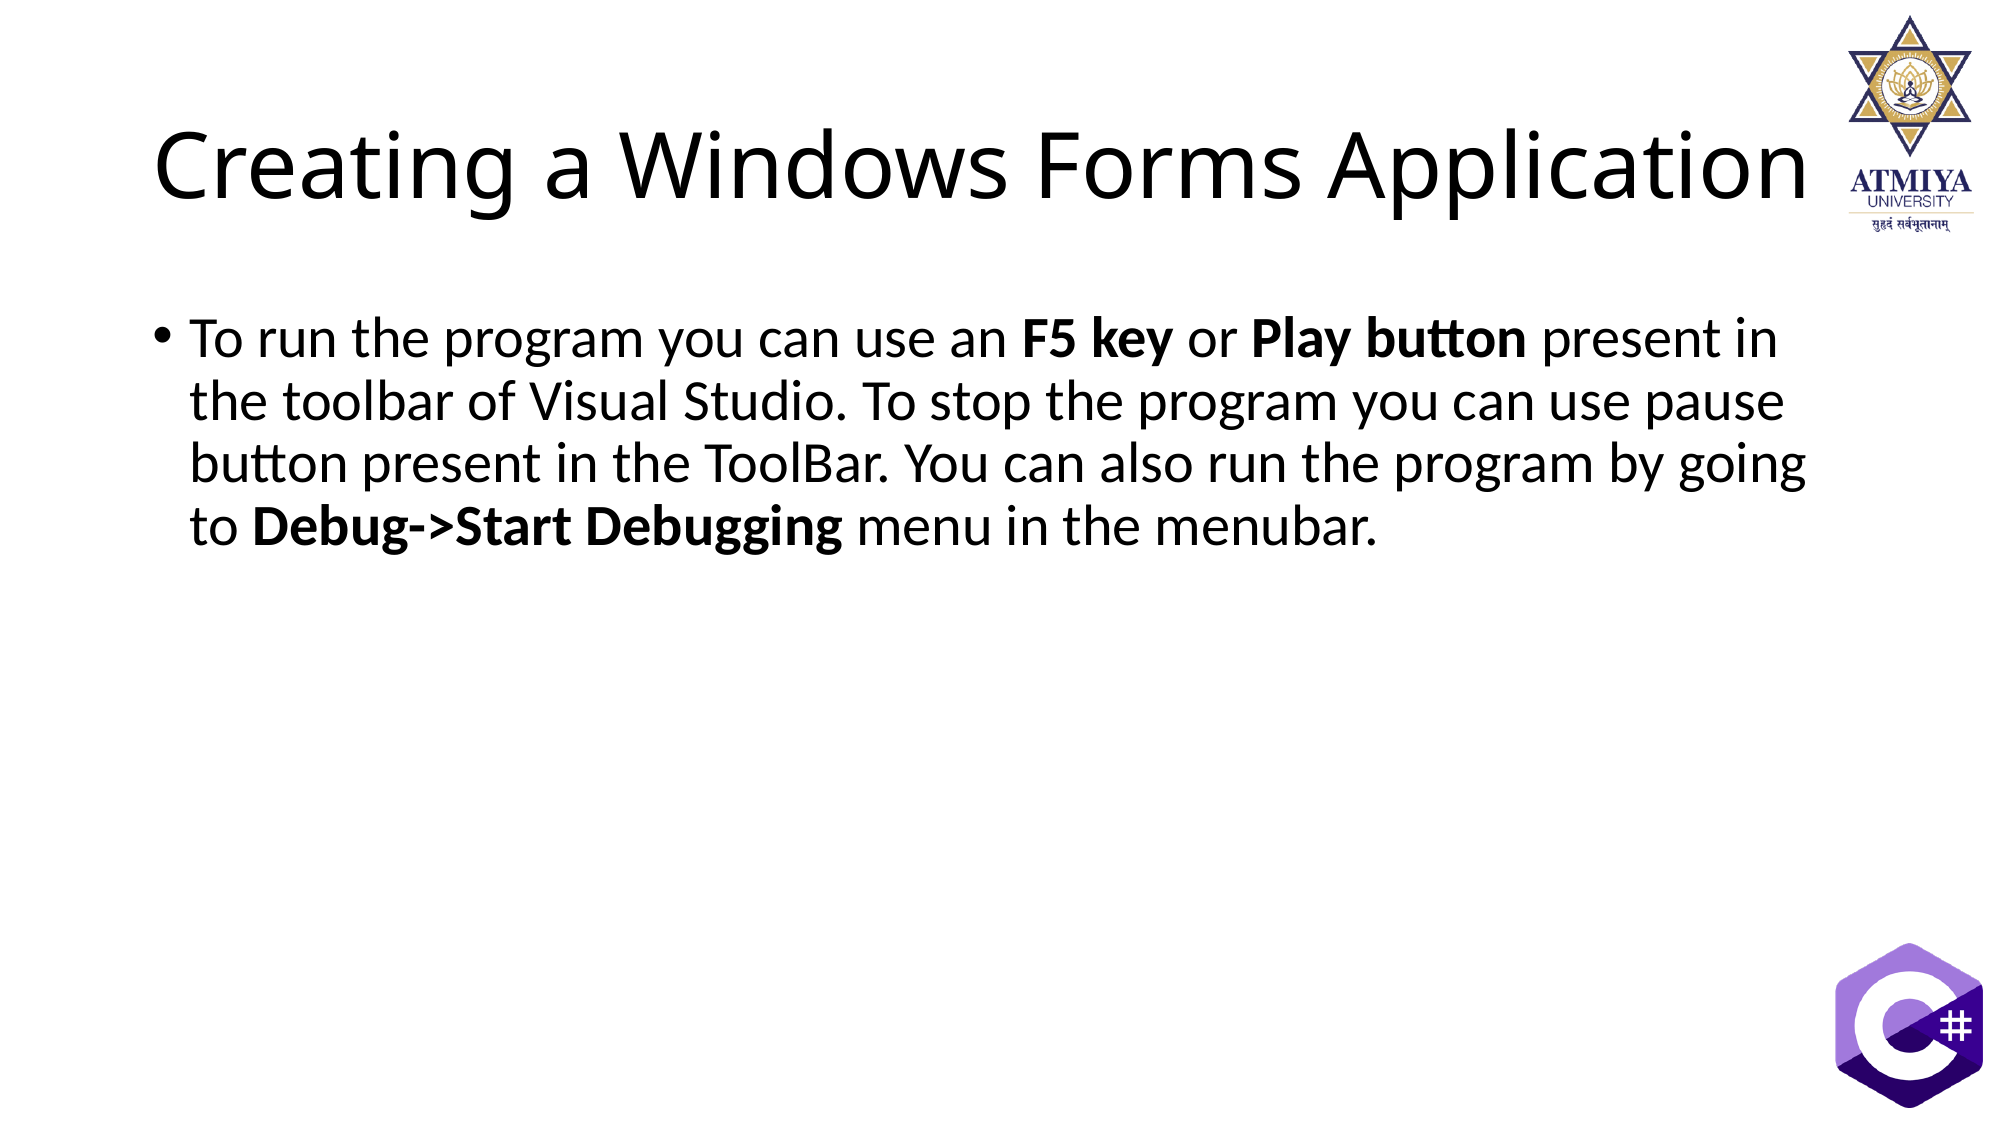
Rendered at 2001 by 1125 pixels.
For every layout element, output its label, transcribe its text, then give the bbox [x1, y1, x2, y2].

picture [1835, 943, 1983, 1108]
list To run the program you can use an F5 key or Play button present in the toolbar of Visual Studio. To stop the program you can use pause button present in the ToolBar. You can also run the program by going to Debug->Start Debugging menu in the menubar. [137, 299, 1863, 1108]
picture [1835, 15, 1985, 235]
title Creating a Windows Forms Application [137, 59, 1863, 278]
